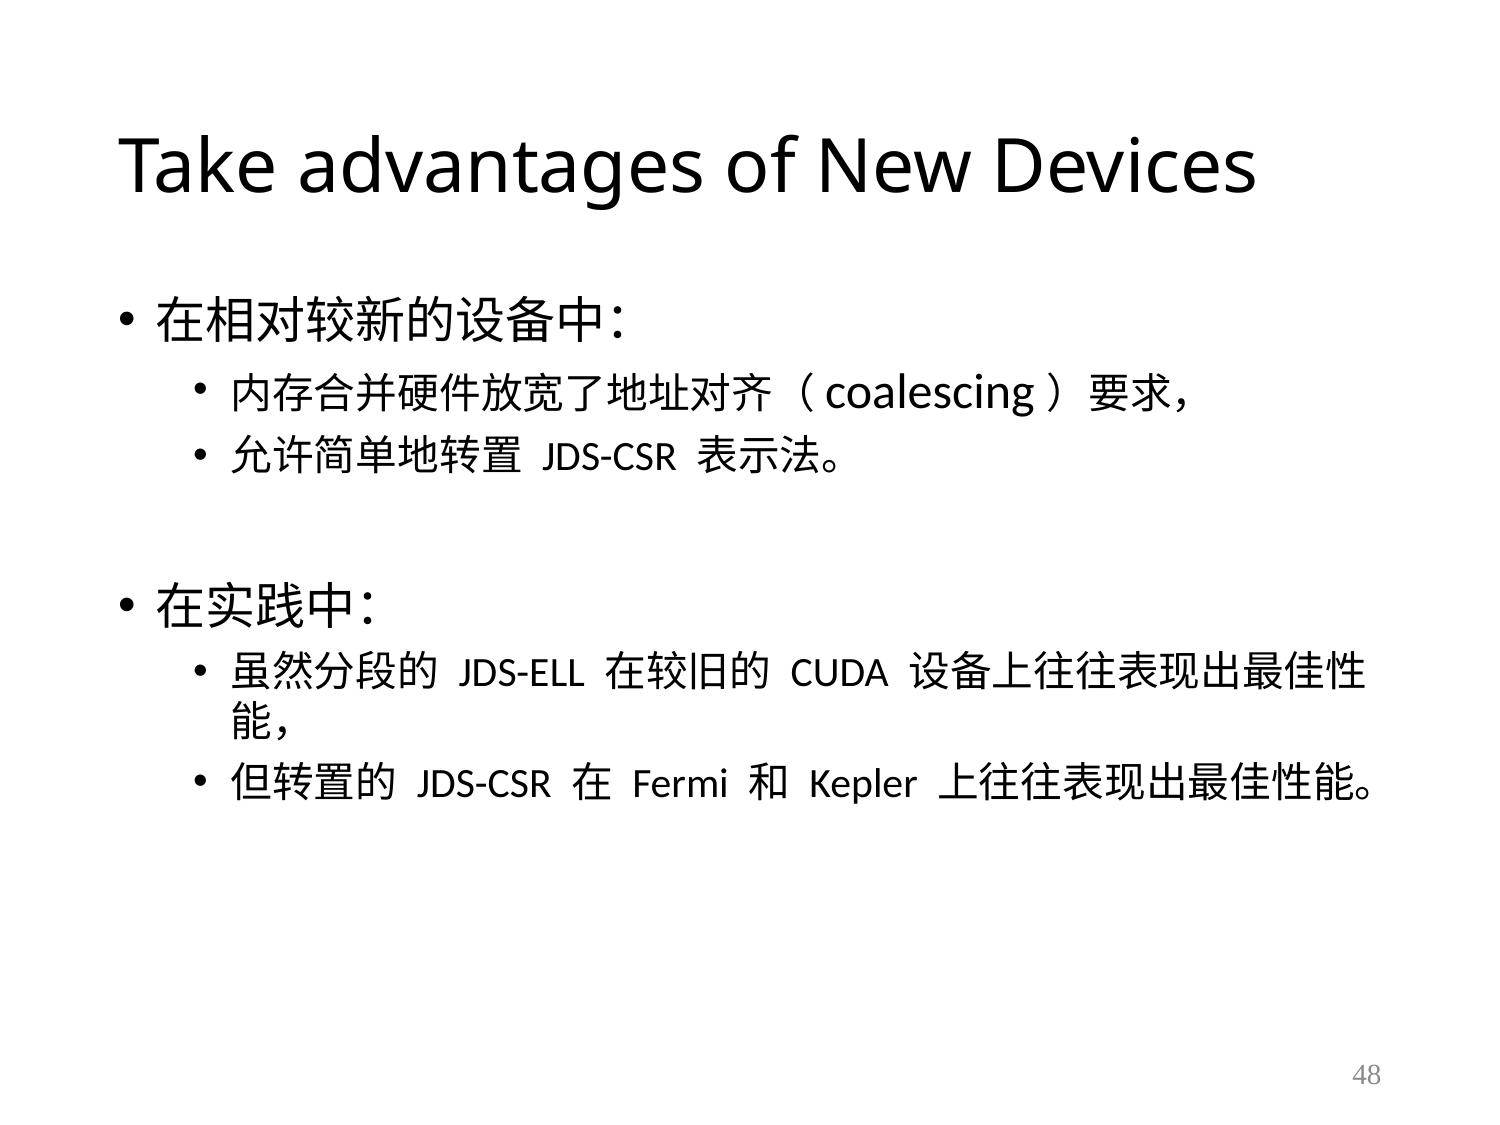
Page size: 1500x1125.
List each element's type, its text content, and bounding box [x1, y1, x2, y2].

slide_number 48 [1059, 1042, 1397, 1103]
list 在相对较新的设备中： 内存合并硬件放宽了地址对齐（coalescing）要求， 允许简单地转置 JDS-CSR 表示法。 在实践中： 虽然分段的 JDS-ELL 在较旧的 CUDA 设备上往往表现出最佳性能， 但转置的 JDS-CSR 在 Fermi 和 Kepler 上往往表现出最佳性能。 [103, 280, 1397, 995]
title Take advantages of New Devices [103, 59, 1397, 278]
